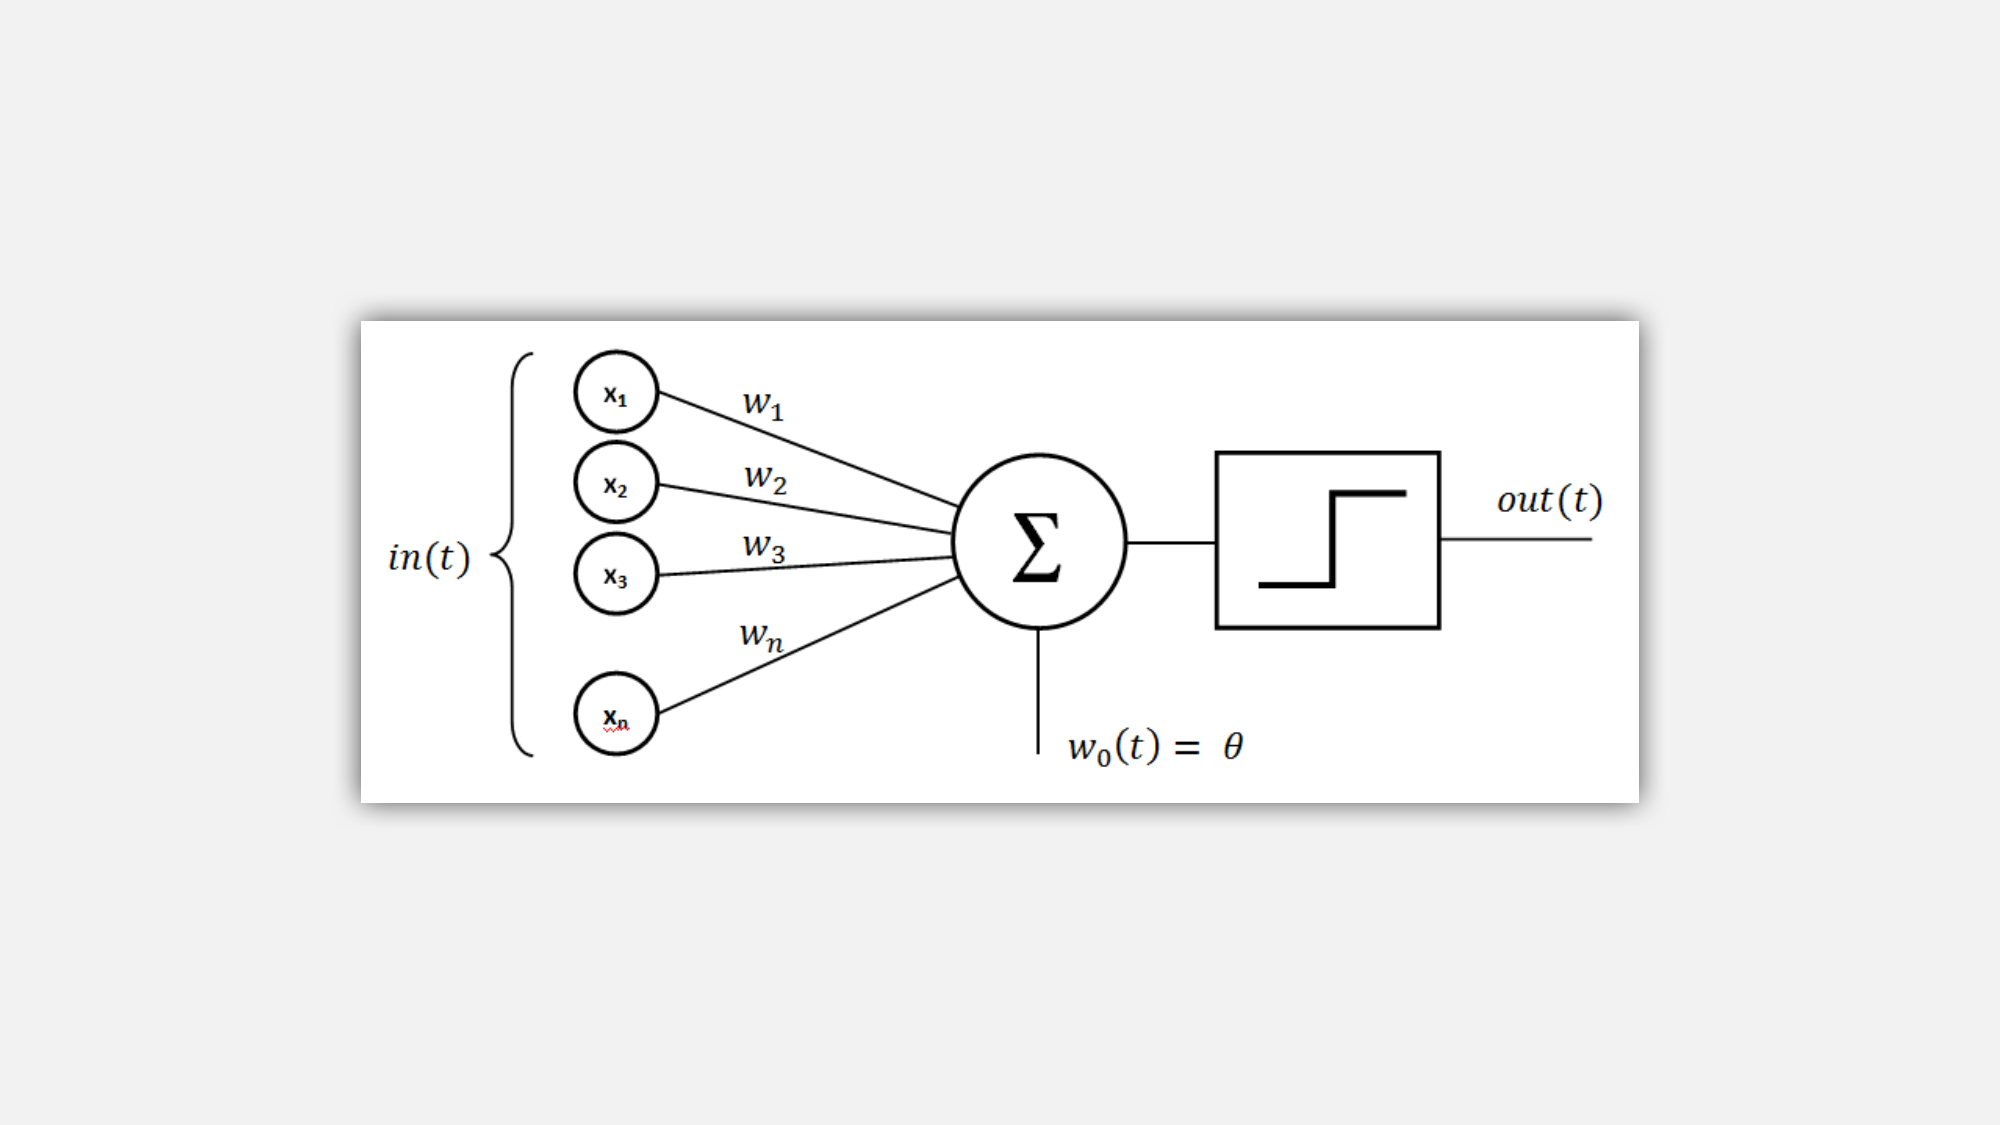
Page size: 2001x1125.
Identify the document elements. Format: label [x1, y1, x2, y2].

picture [361, 321, 1639, 804]
